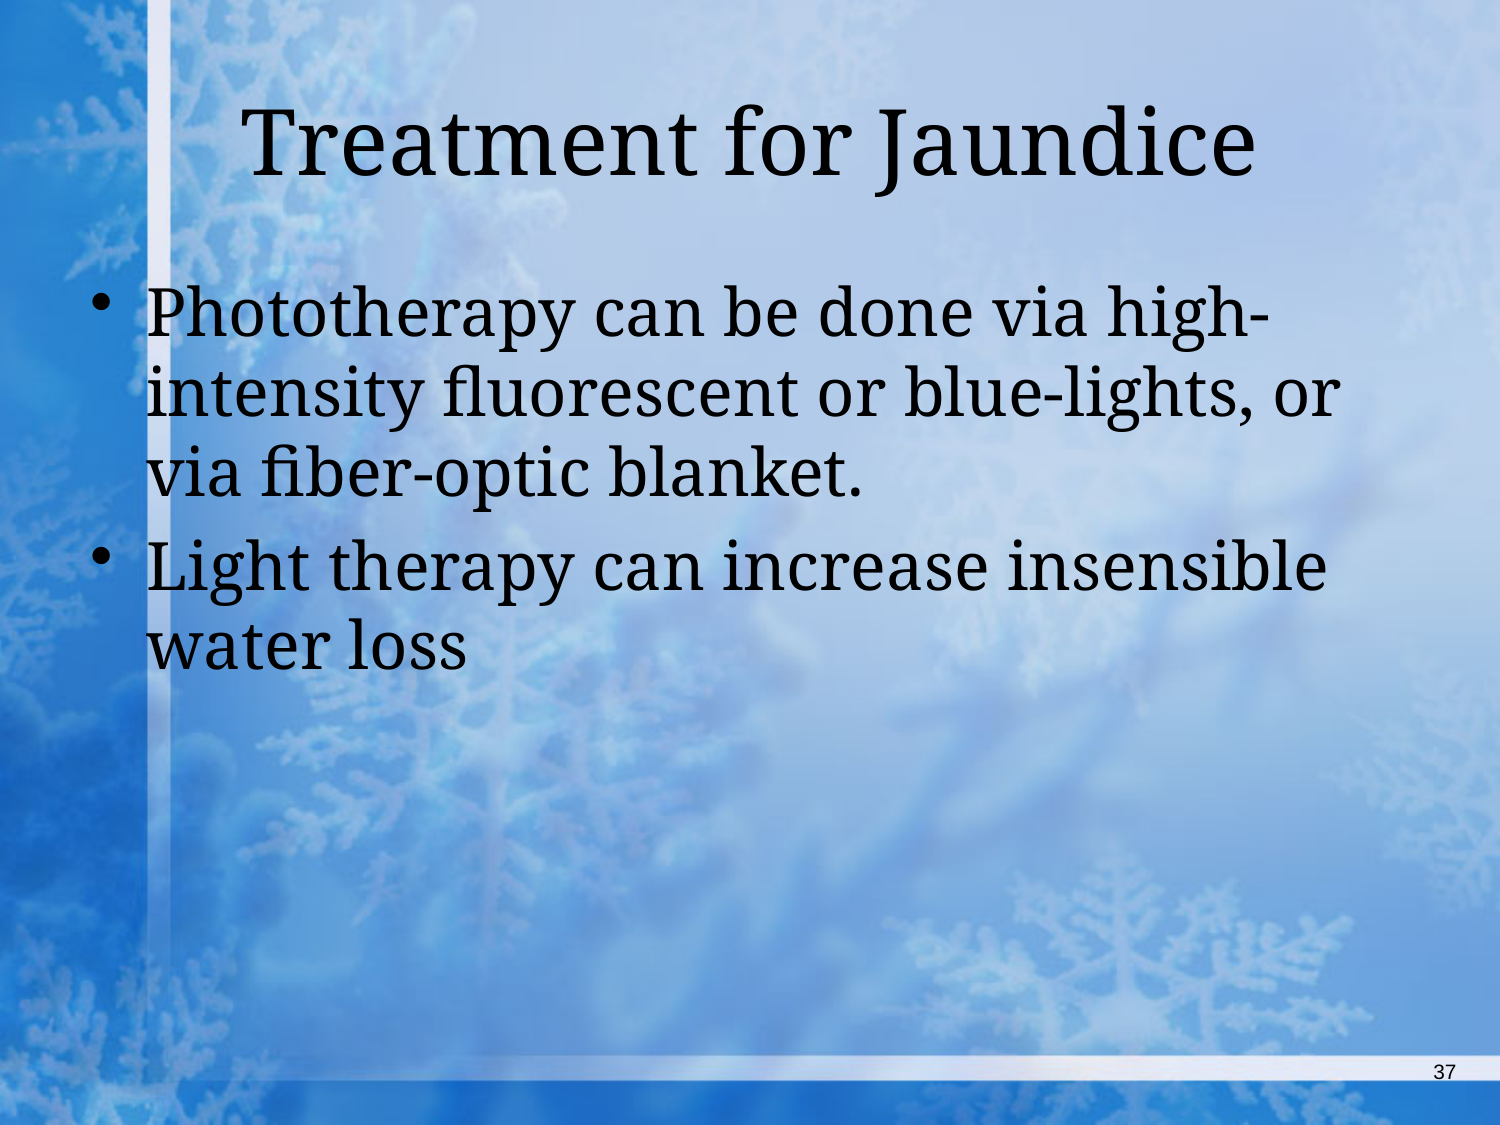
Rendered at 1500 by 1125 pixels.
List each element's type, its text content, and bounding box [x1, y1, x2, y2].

picture [0, 0, 1500, 1125]
slide_number 37 [1418, 1051, 1479, 1112]
list Phototherapy can be done via high-intensity fluorescent or blue-lights, or via fiber-optic blanket. Light therapy can increase insensible water loss [75, 262, 1425, 1005]
title Treatment for Jaundice [75, 45, 1425, 233]
footer [718, 1051, 1105, 1112]
